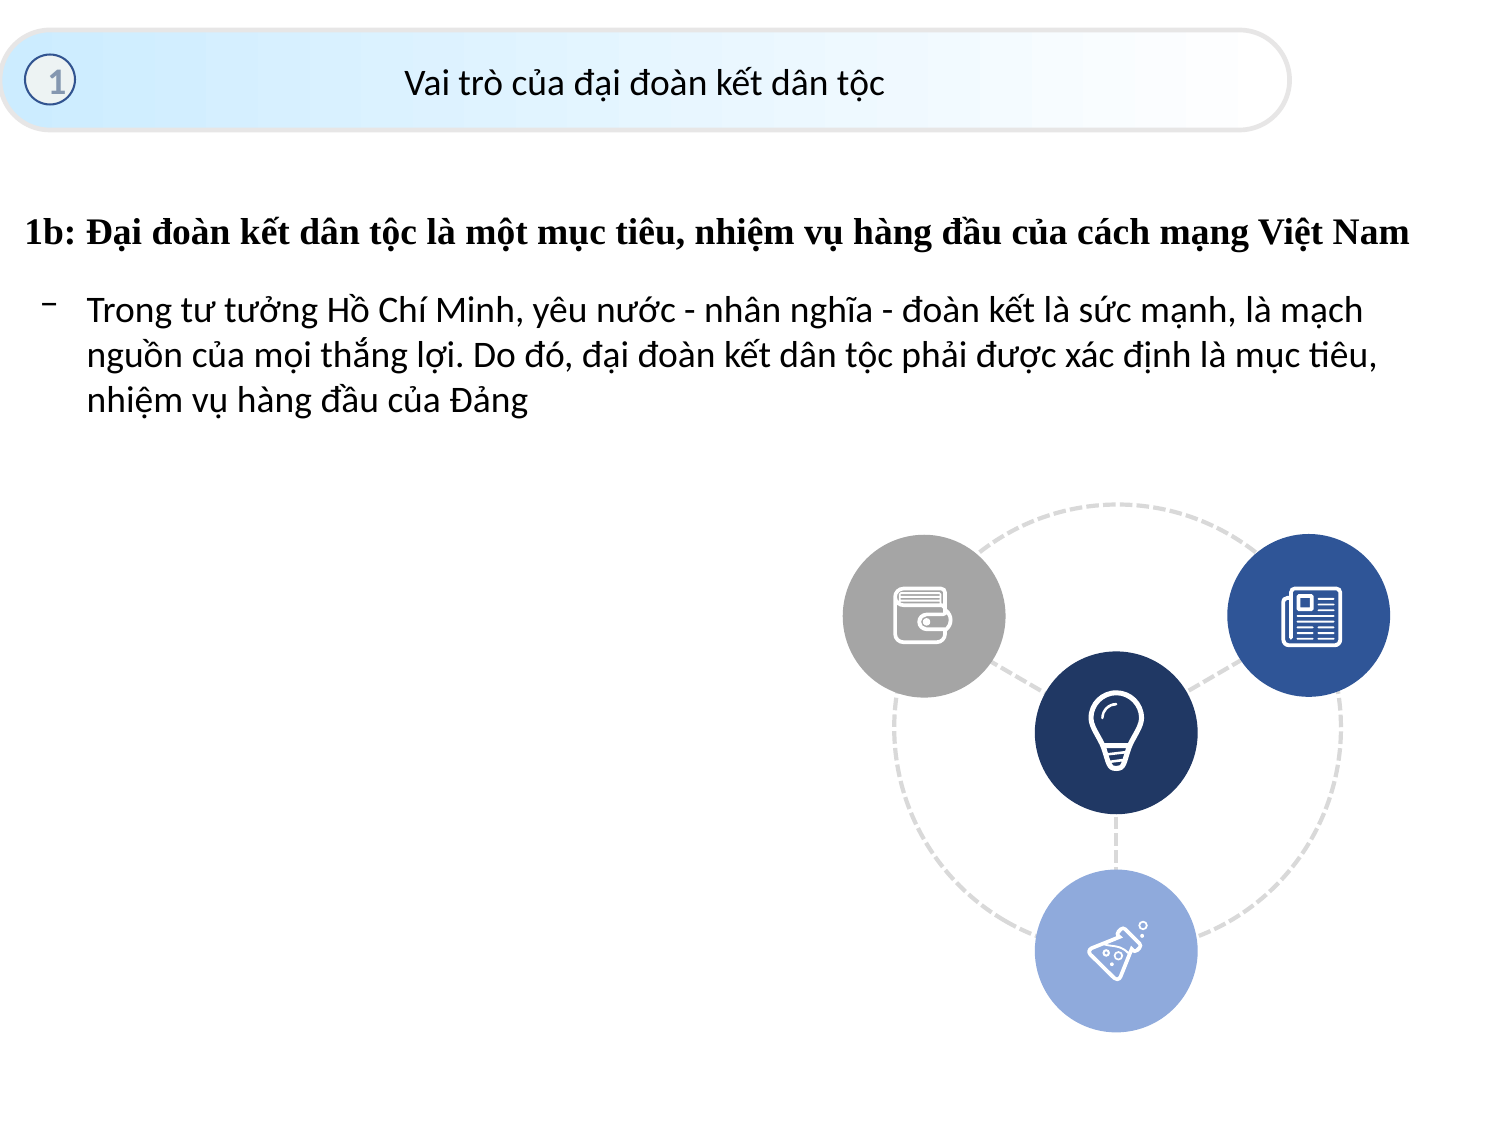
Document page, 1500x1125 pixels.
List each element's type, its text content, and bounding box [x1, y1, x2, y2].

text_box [1086, 920, 1148, 982]
text_box [1033, 868, 1199, 1034]
text_box Trong tư tưởng Hồ Chí Minh, yêu nước - nhân nghĩa - đoàn kết là sức mạnh, là mạch nguồn của mọi thắng lợi. Do đó, đại đoàn kết dân tộc phải được xác định là mục tiêu, nhiệm vụ hàng đầu của Đảng [24, 277, 1400, 428]
text_box [1033, 733, 1116, 816]
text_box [1088, 690, 1145, 771]
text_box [1116, 599, 1345, 733]
text_box [841, 533, 1005, 689]
text_box [893, 733, 1116, 936]
text_box [1117, 733, 1342, 938]
text_box [1227, 532, 1392, 690]
text_box 1b: Đại đoàn kết dân tộc là một mục tiêu, nhiệm vụ hàng đầu của cách mạng Việt Nam [0, 199, 1463, 260]
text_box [884, 599, 1114, 733]
text_box [978, 503, 1256, 650]
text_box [0, 29, 1290, 130]
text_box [893, 586, 955, 645]
text_box [1117, 733, 1199, 816]
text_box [1281, 586, 1343, 648]
